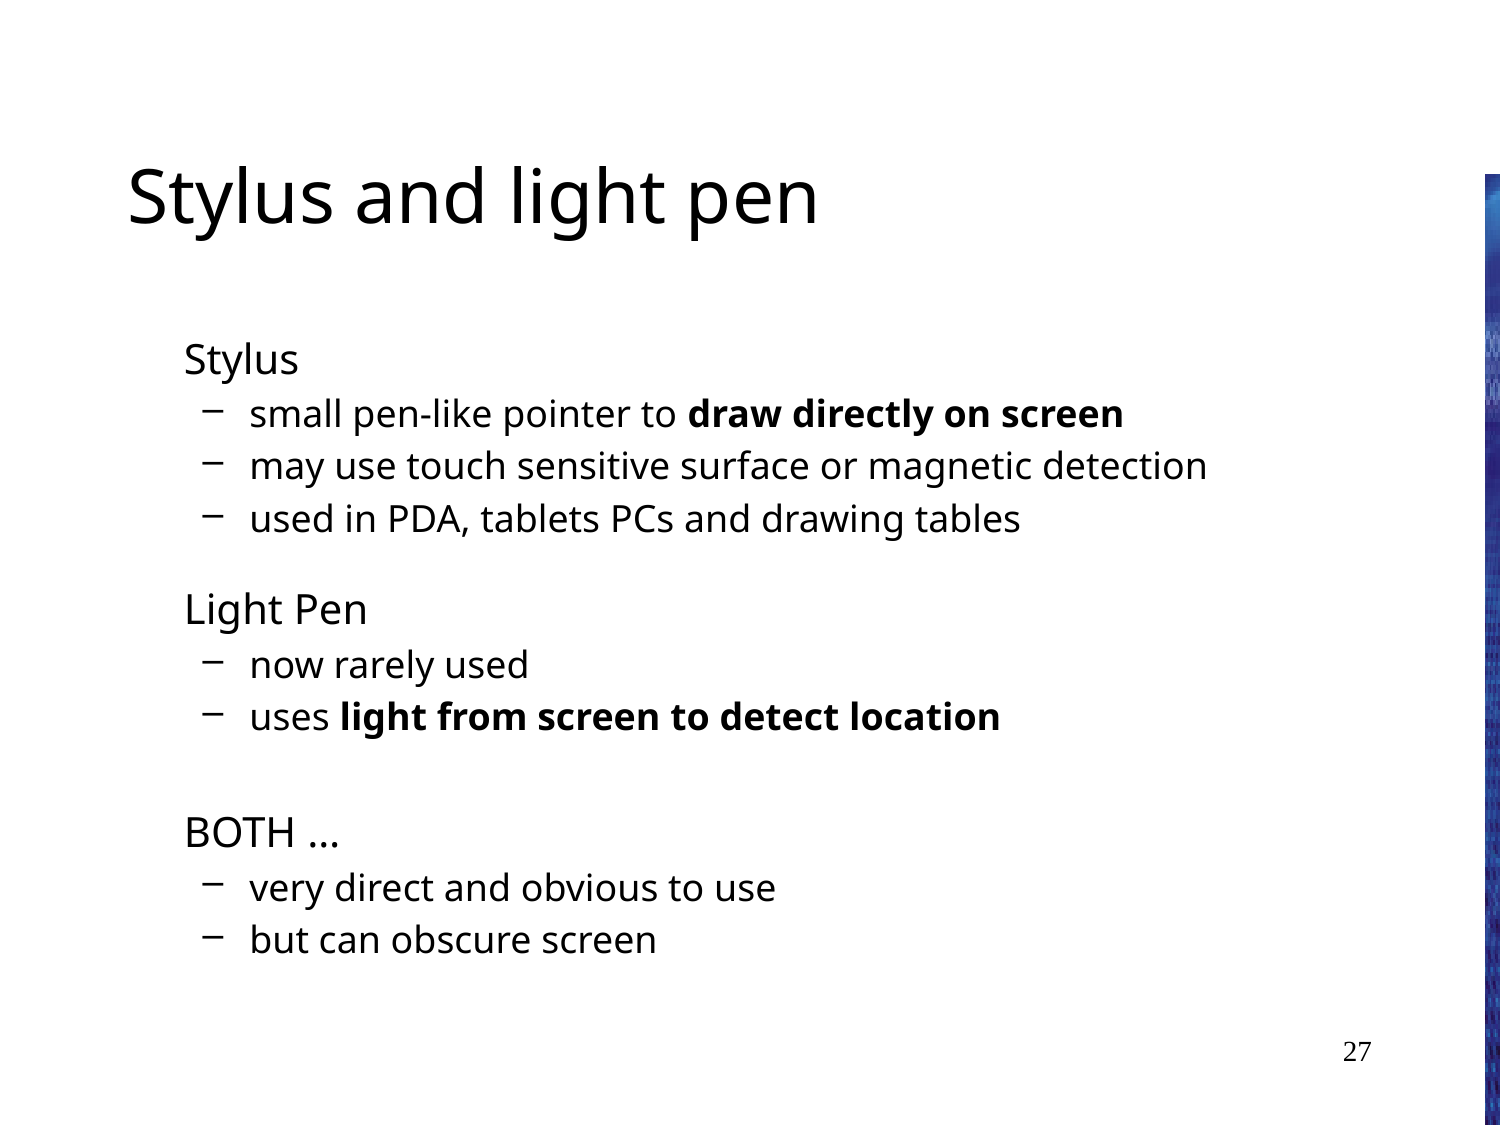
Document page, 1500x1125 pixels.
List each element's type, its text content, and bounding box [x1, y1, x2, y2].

title Stylus and light pen [112, 99, 1238, 288]
picture [1485, 174, 1500, 1125]
slide_number 27 [1074, 1024, 1388, 1101]
list Stylus small pen-like pointer to draw directly on screen may use touch sensitive surface or magnetic detection used in PDA, tablets PCs and drawing tables Light Pen now rarely used uses light from screen to detect location BOTH … very direct and obvious to use but can obscure screen [112, 324, 1388, 1000]
